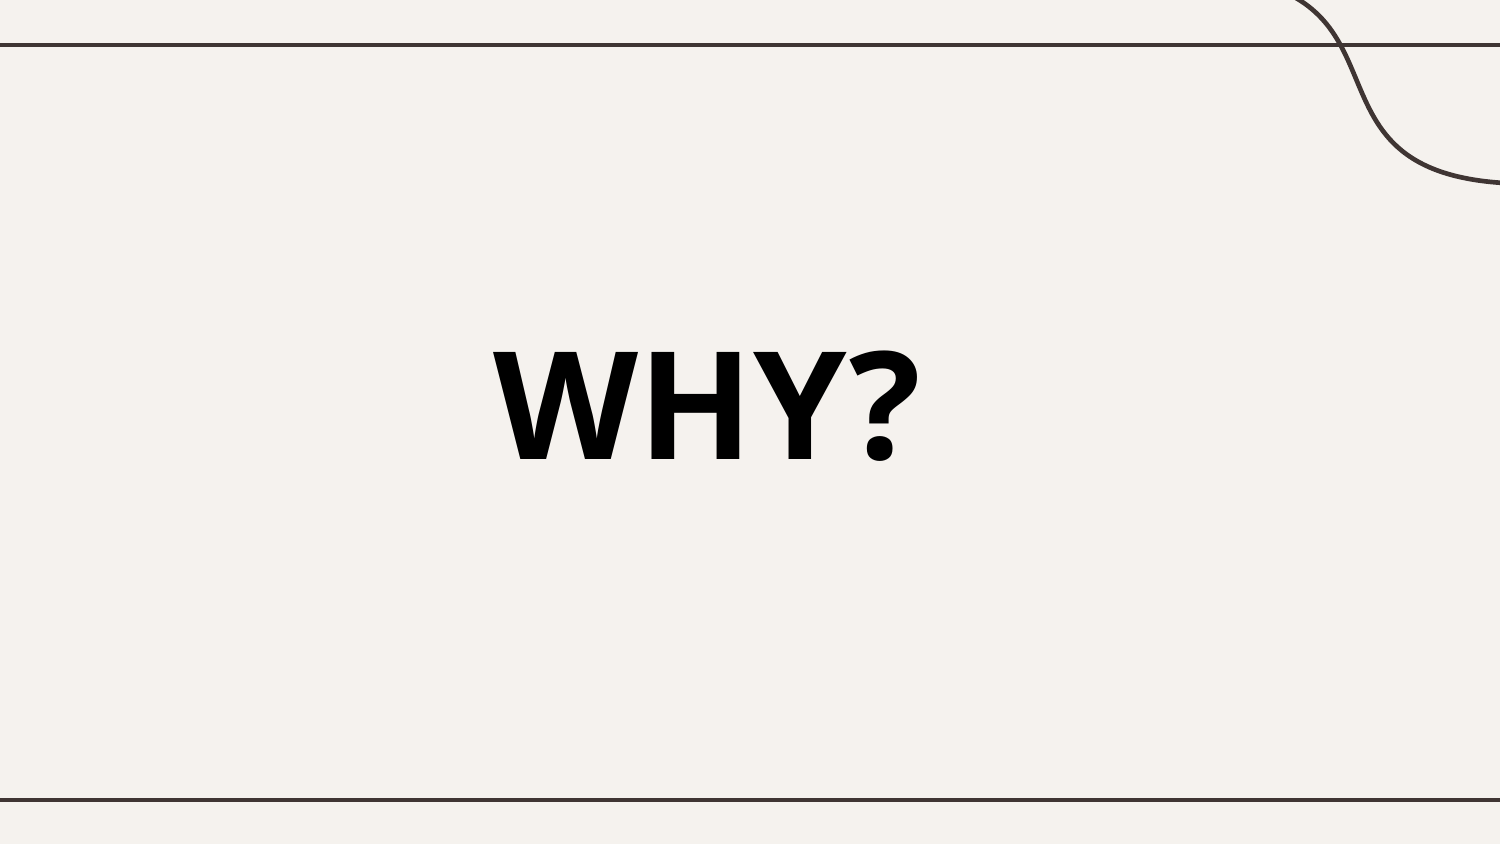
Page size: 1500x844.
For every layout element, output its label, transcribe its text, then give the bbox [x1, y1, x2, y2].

text_box WHY? [478, 294, 1277, 505]
